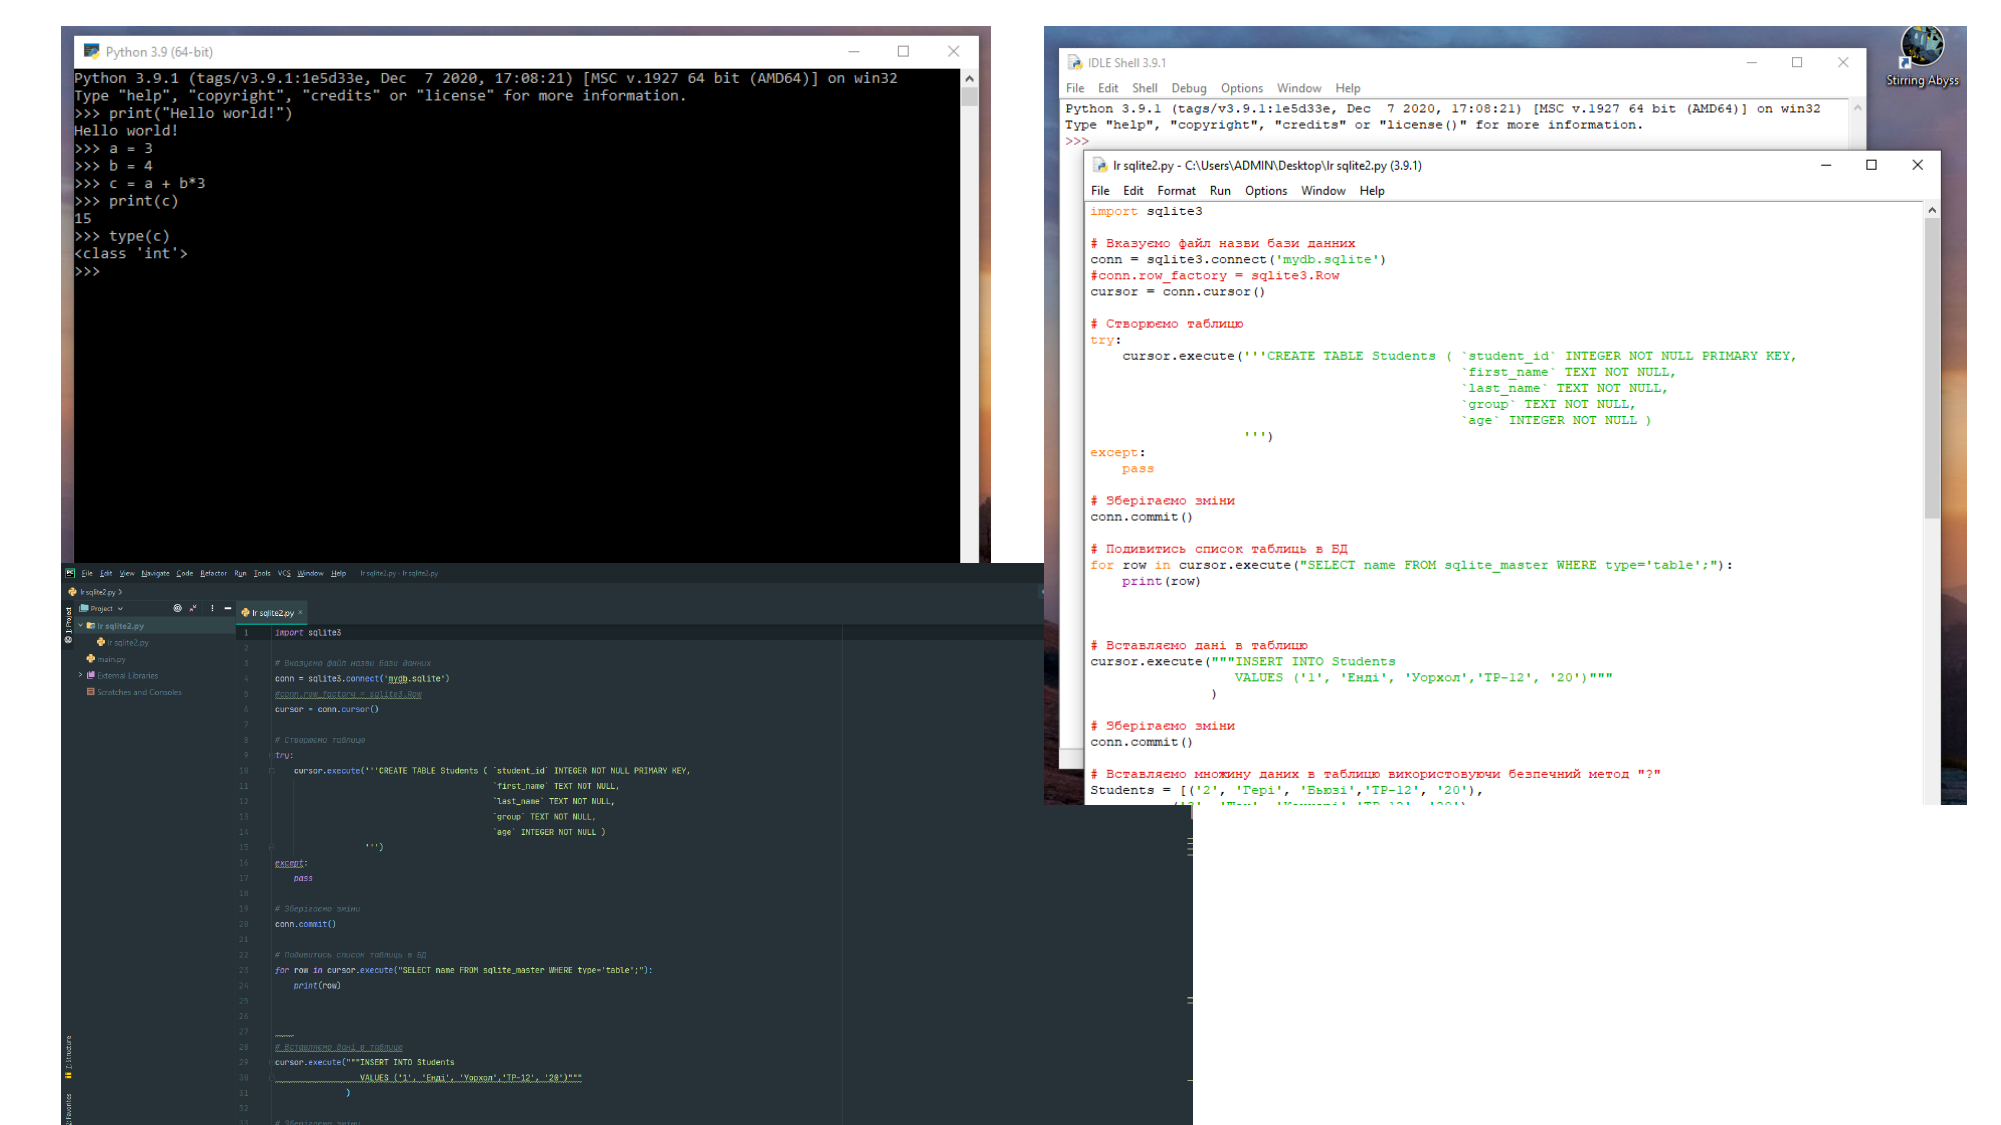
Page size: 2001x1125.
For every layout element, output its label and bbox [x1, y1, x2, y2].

picture [61, 26, 1967, 1125]
list [61, 26, 991, 563]
